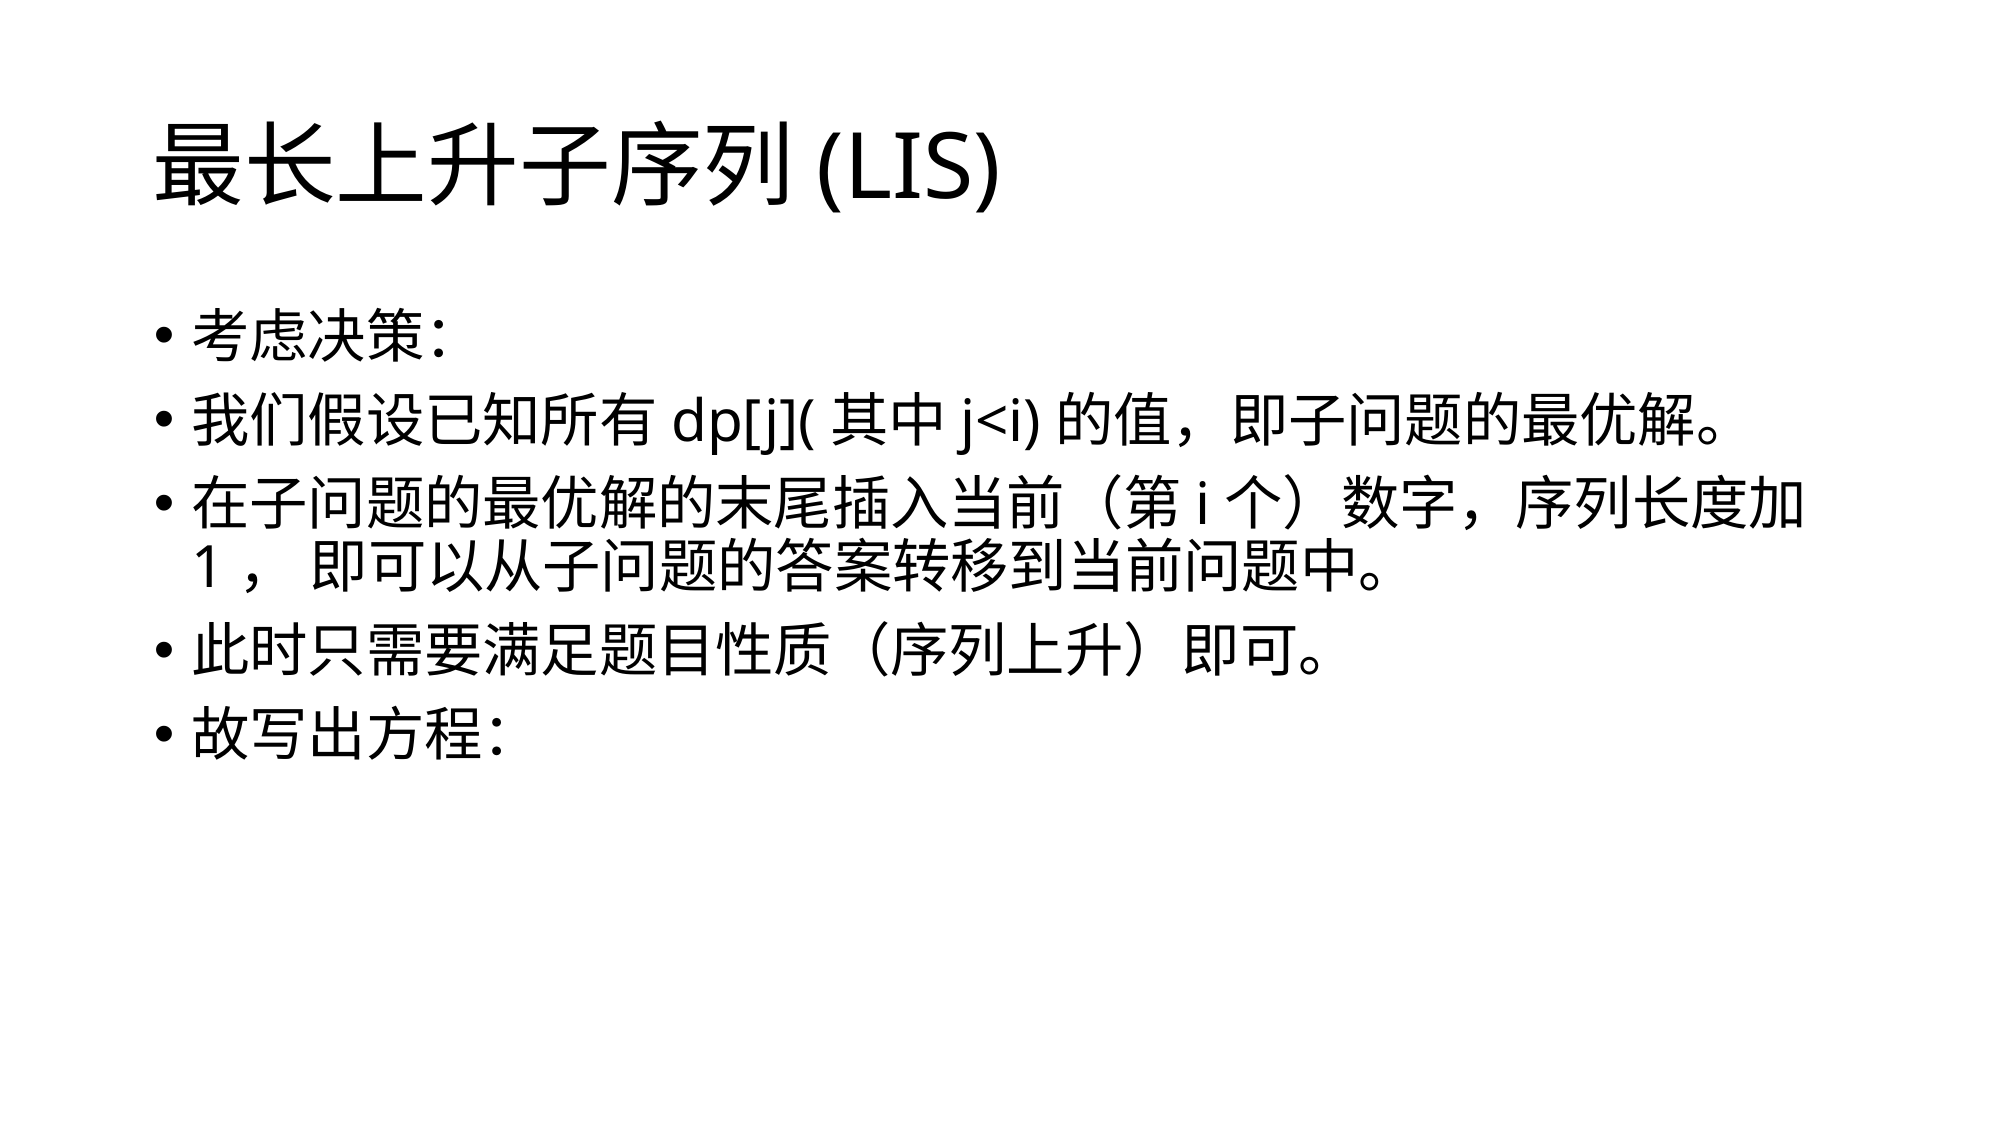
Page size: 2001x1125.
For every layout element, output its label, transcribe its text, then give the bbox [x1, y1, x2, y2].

title 最长上升子序列(LIS) [137, 59, 1863, 278]
